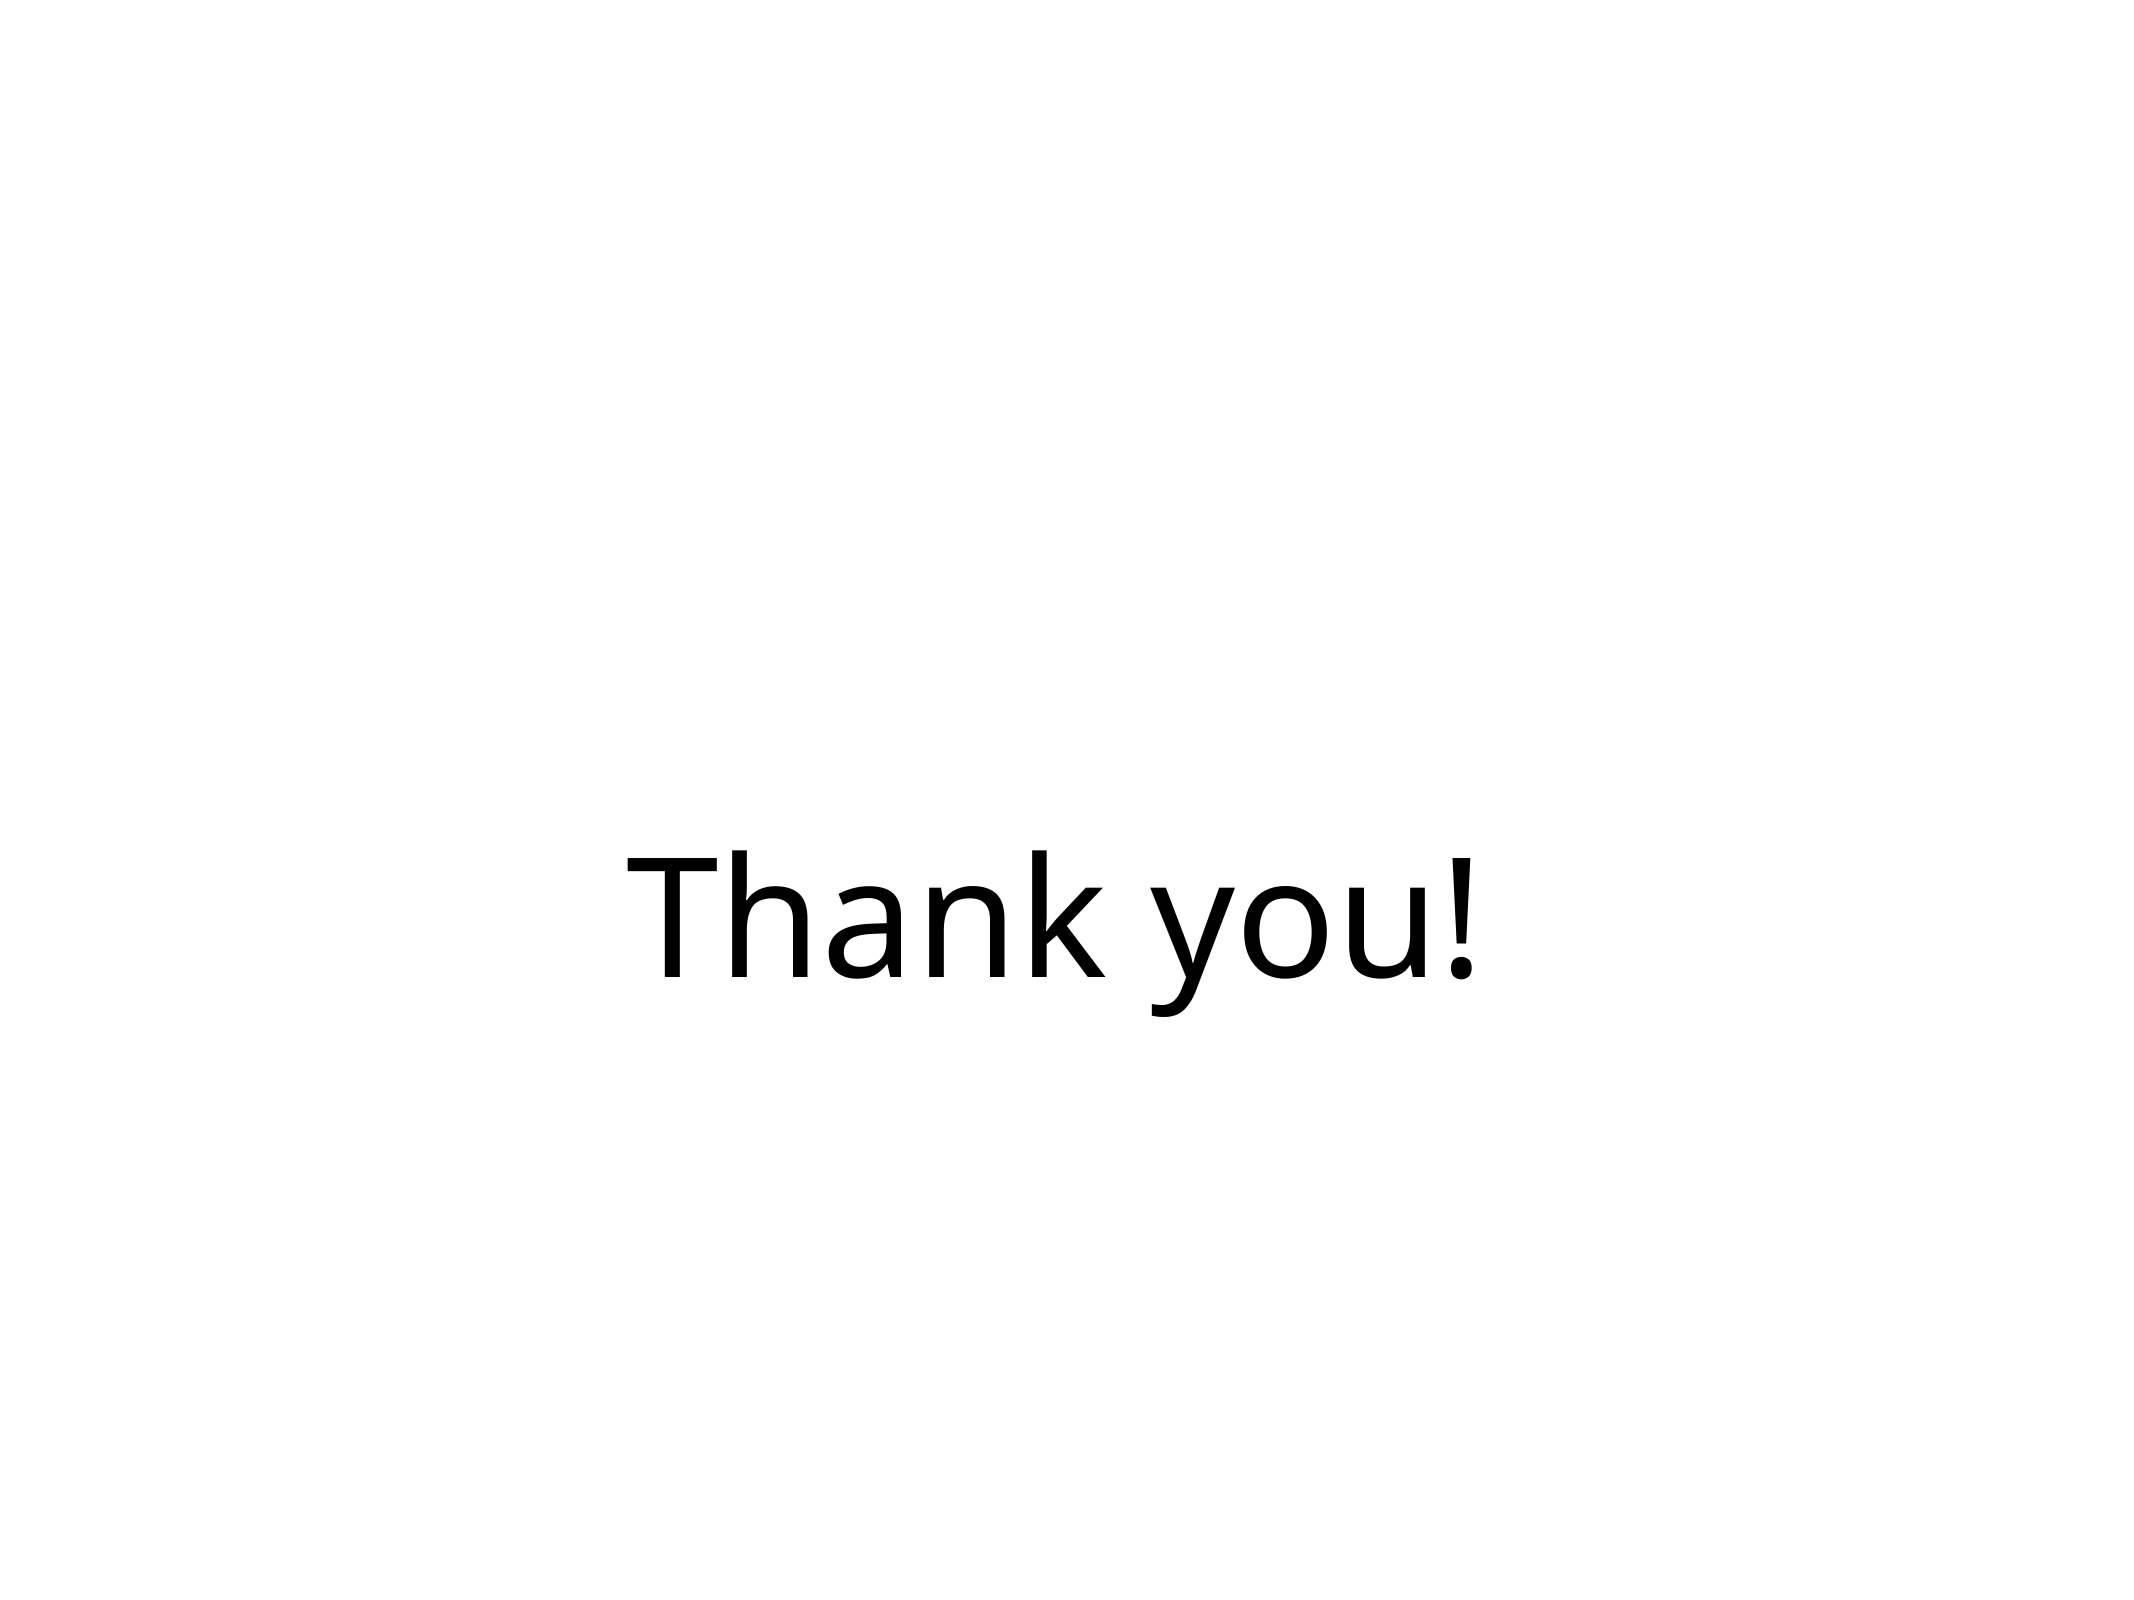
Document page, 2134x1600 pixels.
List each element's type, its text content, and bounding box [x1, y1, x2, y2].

text_box Thank you! [170, 468, 1940, 1019]
